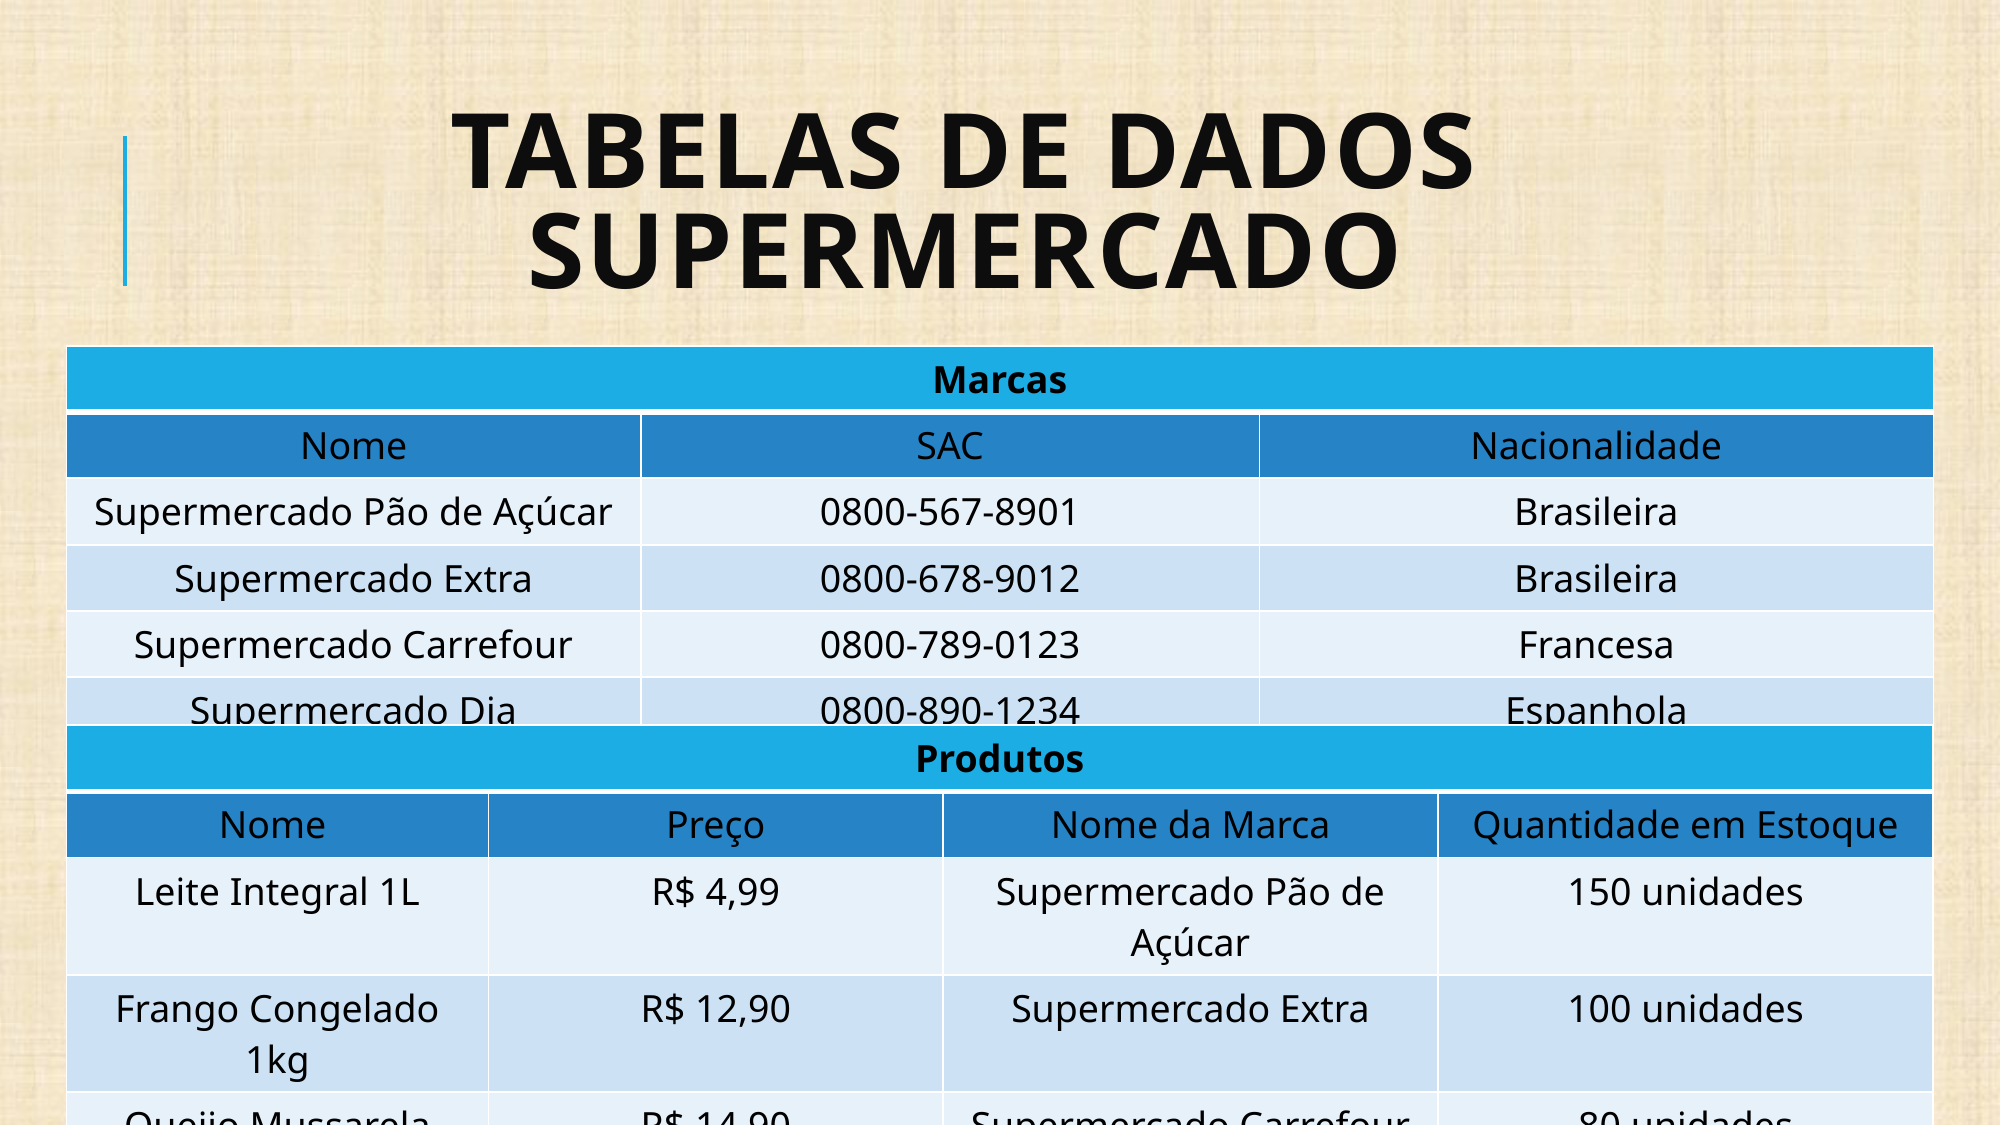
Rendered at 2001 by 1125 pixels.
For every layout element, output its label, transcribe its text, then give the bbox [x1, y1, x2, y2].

table_cell 150 unidades [1439, 858, 1932, 974]
table_cell Frango Congelado 1kg [67, 976, 488, 1091]
table_cell Supermercado Extra [67, 546, 640, 610]
table_cell R$ 12,90 [489, 976, 942, 1091]
table_cell Supermercado Pão de Açúcar [944, 858, 1437, 974]
table_cell Espanhola [1260, 678, 1933, 724]
table_cell Nome [67, 794, 488, 857]
table_cell Supermercado Dia [67, 678, 640, 724]
table_cell 0800-890-1234 [642, 678, 1259, 724]
table_cell SAC [642, 415, 1259, 477]
table_cell 0800-789-0123 [642, 612, 1259, 676]
table_cell Supermercado Extra [944, 976, 1437, 1091]
table_cell Brasileira [1260, 546, 1933, 610]
table_cell 100 unidades [1439, 976, 1932, 1091]
table_cell 0800-678-9012 [642, 546, 1259, 610]
table_cell Quantidade em Estoque [1439, 794, 1932, 857]
table_cell Francesa [1260, 612, 1933, 676]
table_cell Nome [67, 415, 640, 477]
table_cell 80 unidades [1439, 1093, 1932, 1125]
table_cell R$ 4,99 [489, 858, 942, 974]
table_cell Supermercado Pão de Açúcar [67, 479, 640, 544]
table_cell Leite Integral 1L [67, 858, 488, 974]
table_cell Brasileira [1260, 479, 1933, 544]
table_cell Preço [489, 794, 942, 857]
table_cell Nome da Marca [944, 794, 1437, 857]
title Tabelas de dados Supermercado [168, 85, 1763, 332]
table_cell R$ 14,90 [489, 1093, 942, 1125]
table_cell 0800-567-8901 [642, 479, 1259, 544]
table_cell Nacionalidade [1260, 415, 1933, 477]
table_header Marcas [67, 347, 1933, 409]
table_cell Supermercado Carrefour [67, 612, 640, 676]
table_cell Queijo Mussarela 500g [67, 1093, 488, 1125]
table_cell Supermercado Carrefour [944, 1093, 1437, 1125]
table_header Produtos [67, 726, 1932, 789]
